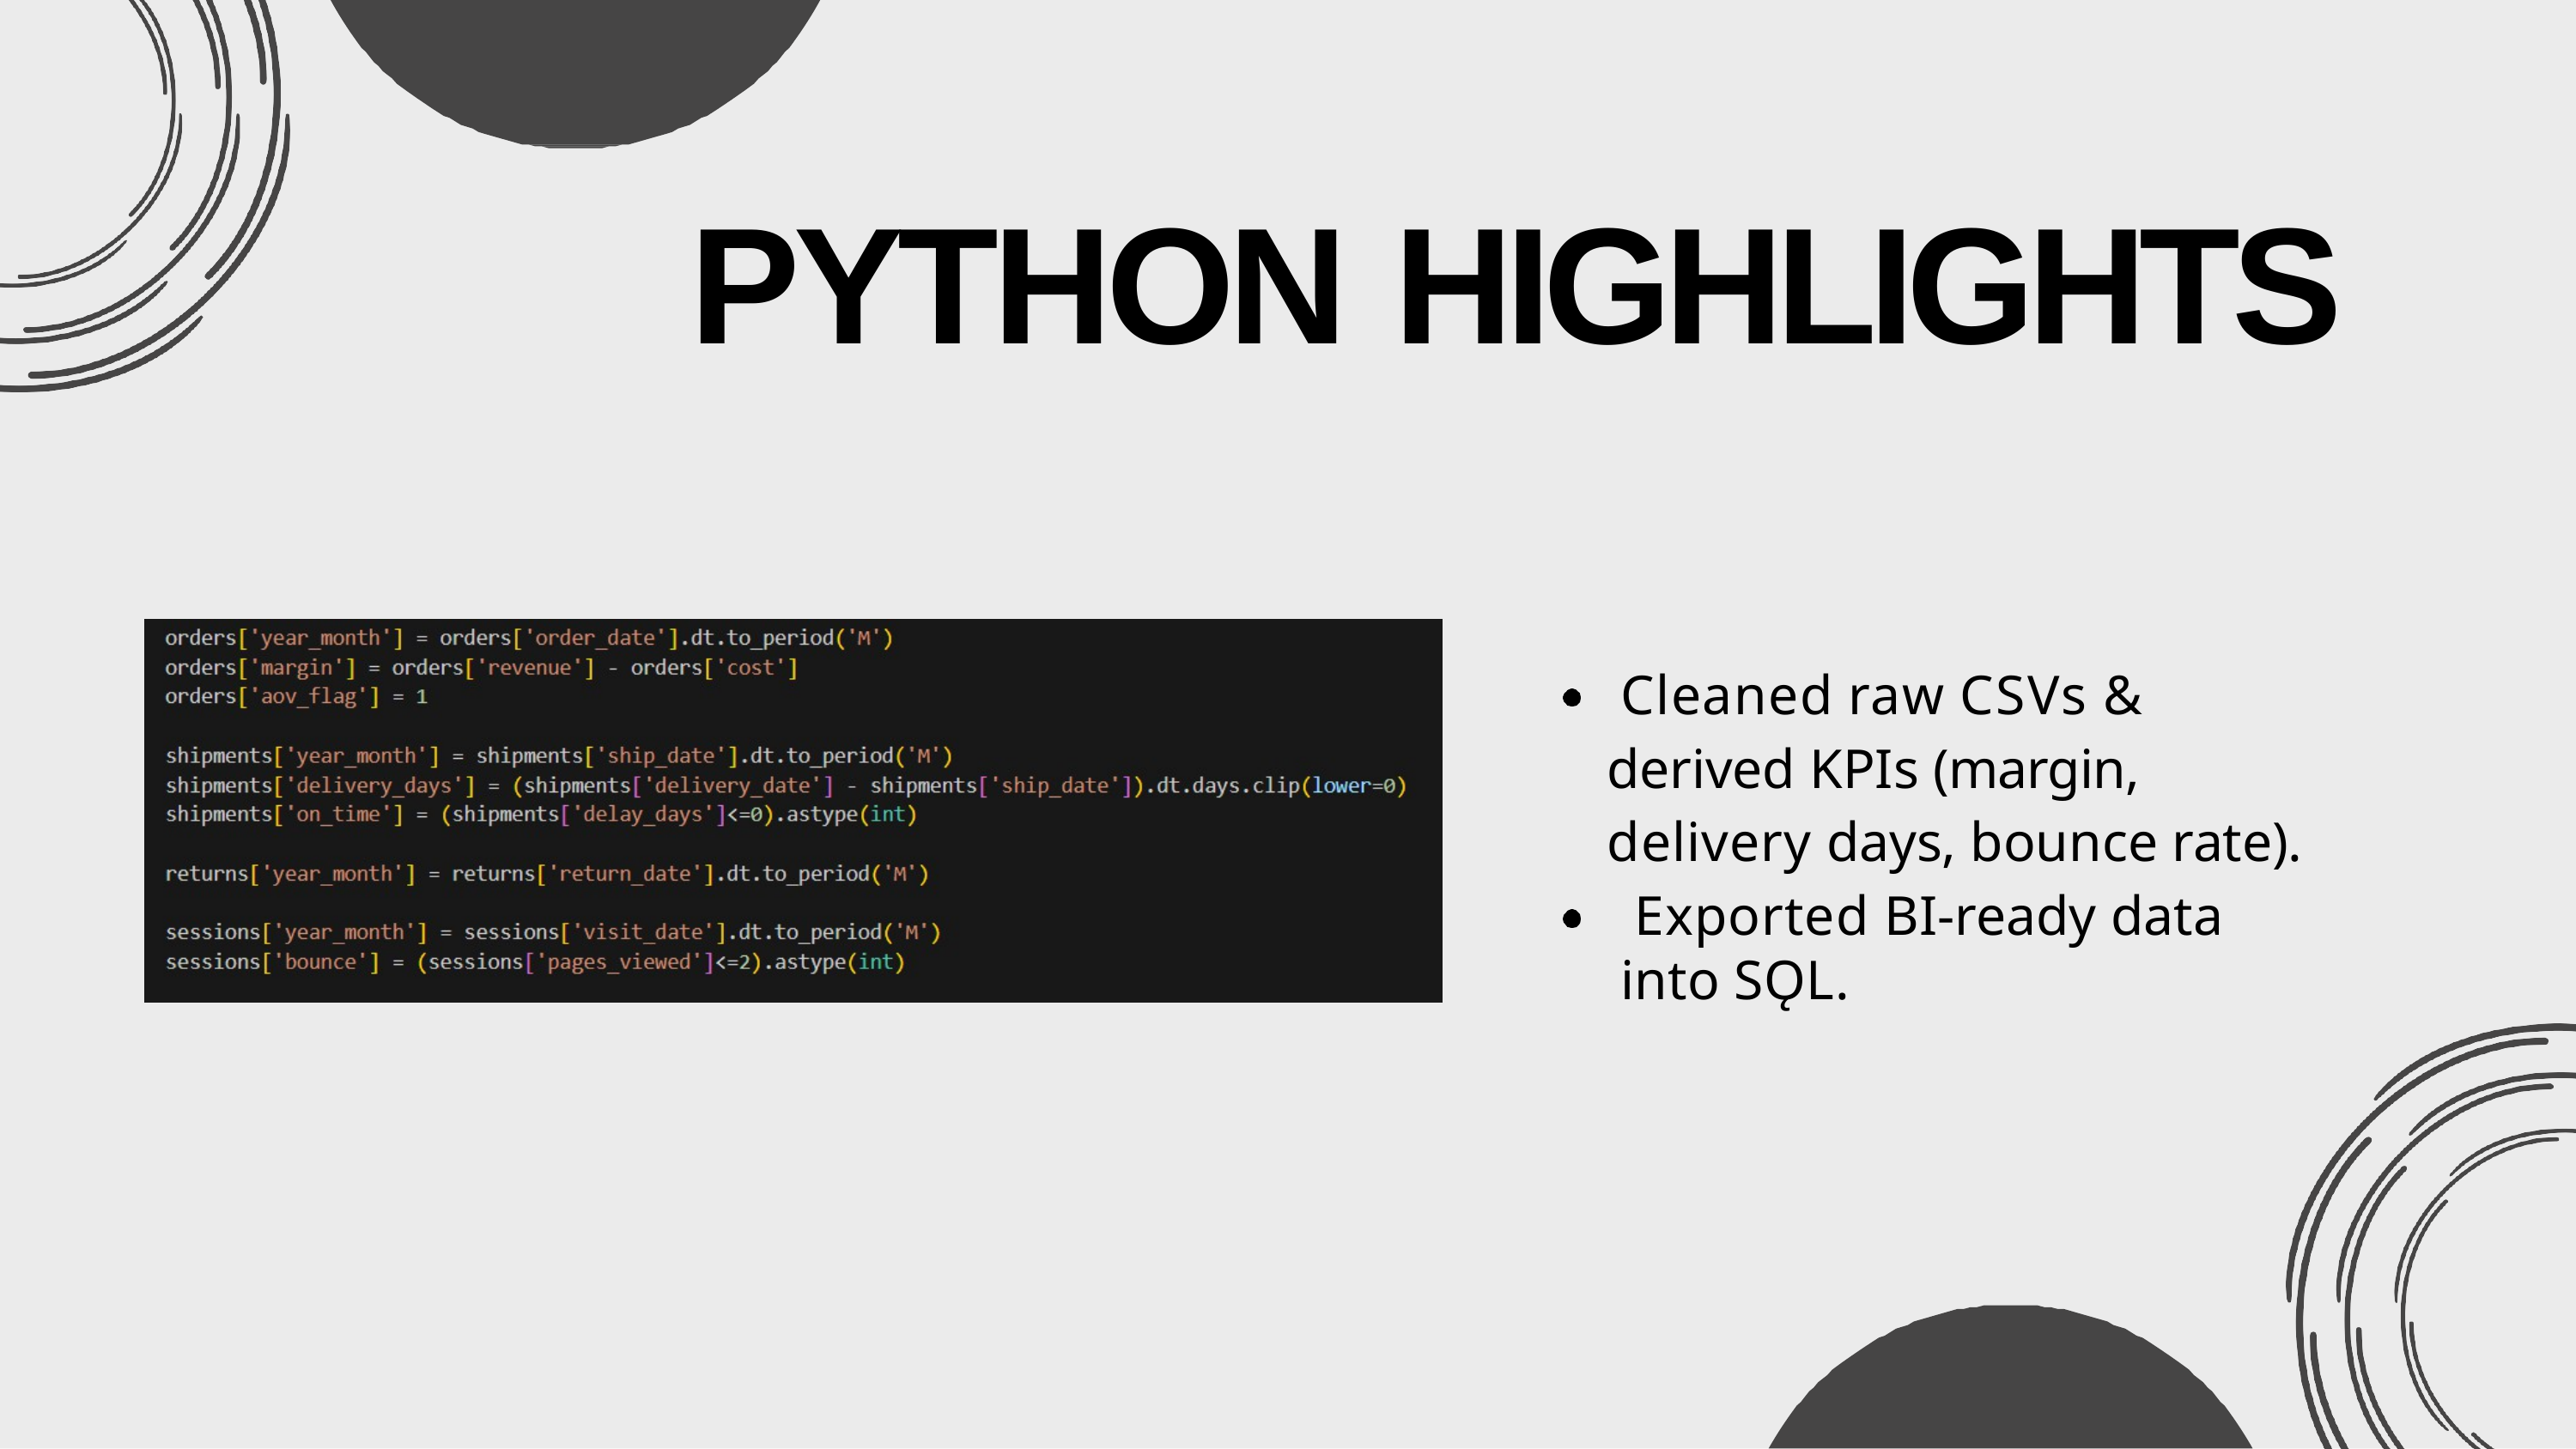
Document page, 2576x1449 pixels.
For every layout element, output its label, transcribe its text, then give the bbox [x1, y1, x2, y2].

text_box Cleaned raw CSVs & derived KPIs (margin, delivery days, bounce rate). Exported BI-ready data into SǪL. [1605, 650, 2420, 1010]
picture [0, 0, 290, 392]
picture [144, 618, 1443, 1003]
title PYTHON HIGHLIGHTS [605, 176, 2395, 421]
picture [2286, 1023, 2576, 1449]
picture [1562, 909, 1581, 928]
picture [1562, 688, 1581, 706]
